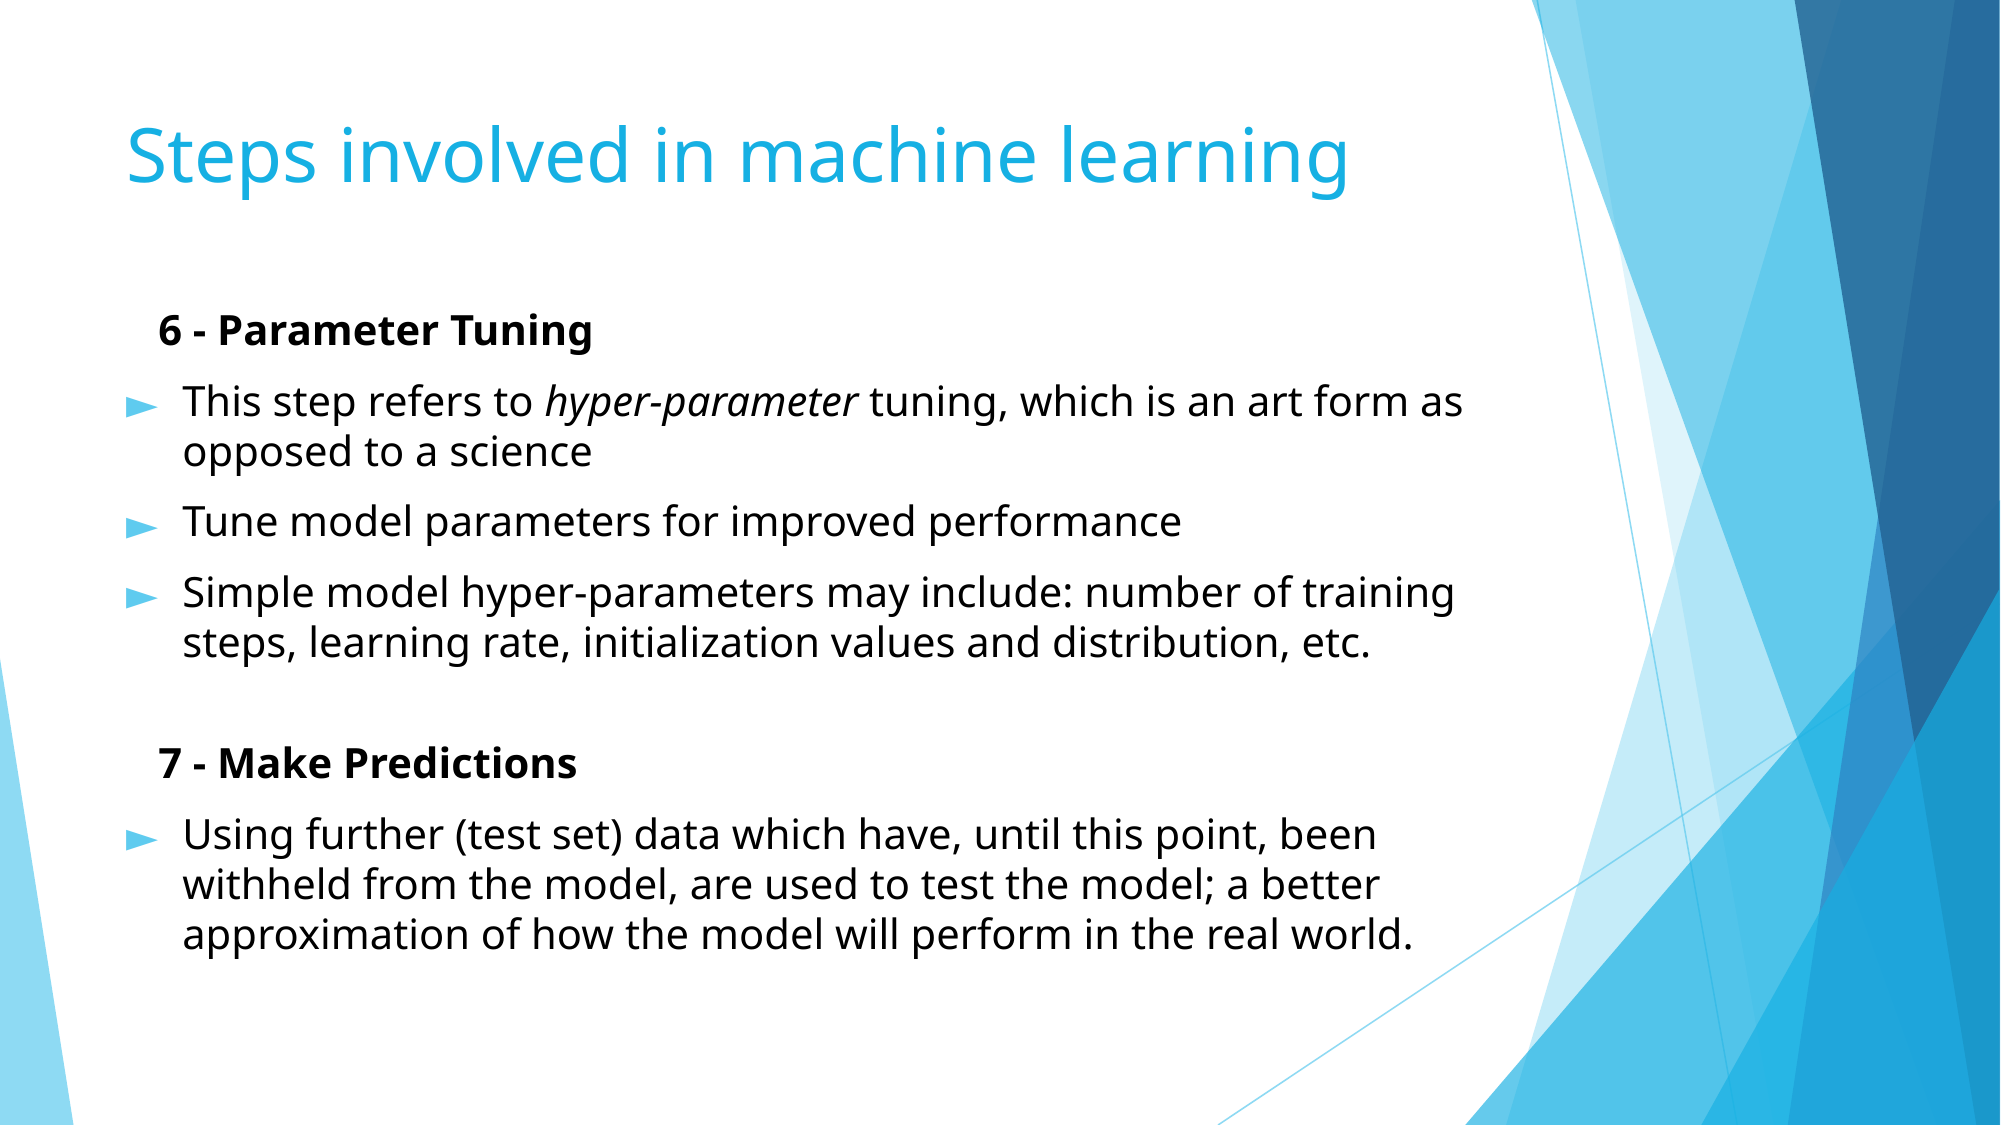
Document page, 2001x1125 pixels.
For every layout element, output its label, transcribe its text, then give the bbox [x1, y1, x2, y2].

title Steps involved in machine learning [111, 99, 1522, 295]
list 6 - Parameter Tuning This step refers to hyper-parameter tuning, which is an art form as opposed to a science Tune model parameters for improved performance Simple model hyper-parameters may include: number of training steps, learning rate, initialization values and distribution, etc. 7 - Make Predictions Using further (test set) data which have, until this point, been withheld from the model, are used to test the model; a better approximation of how the model will perform in the real world. [111, 295, 1522, 992]
